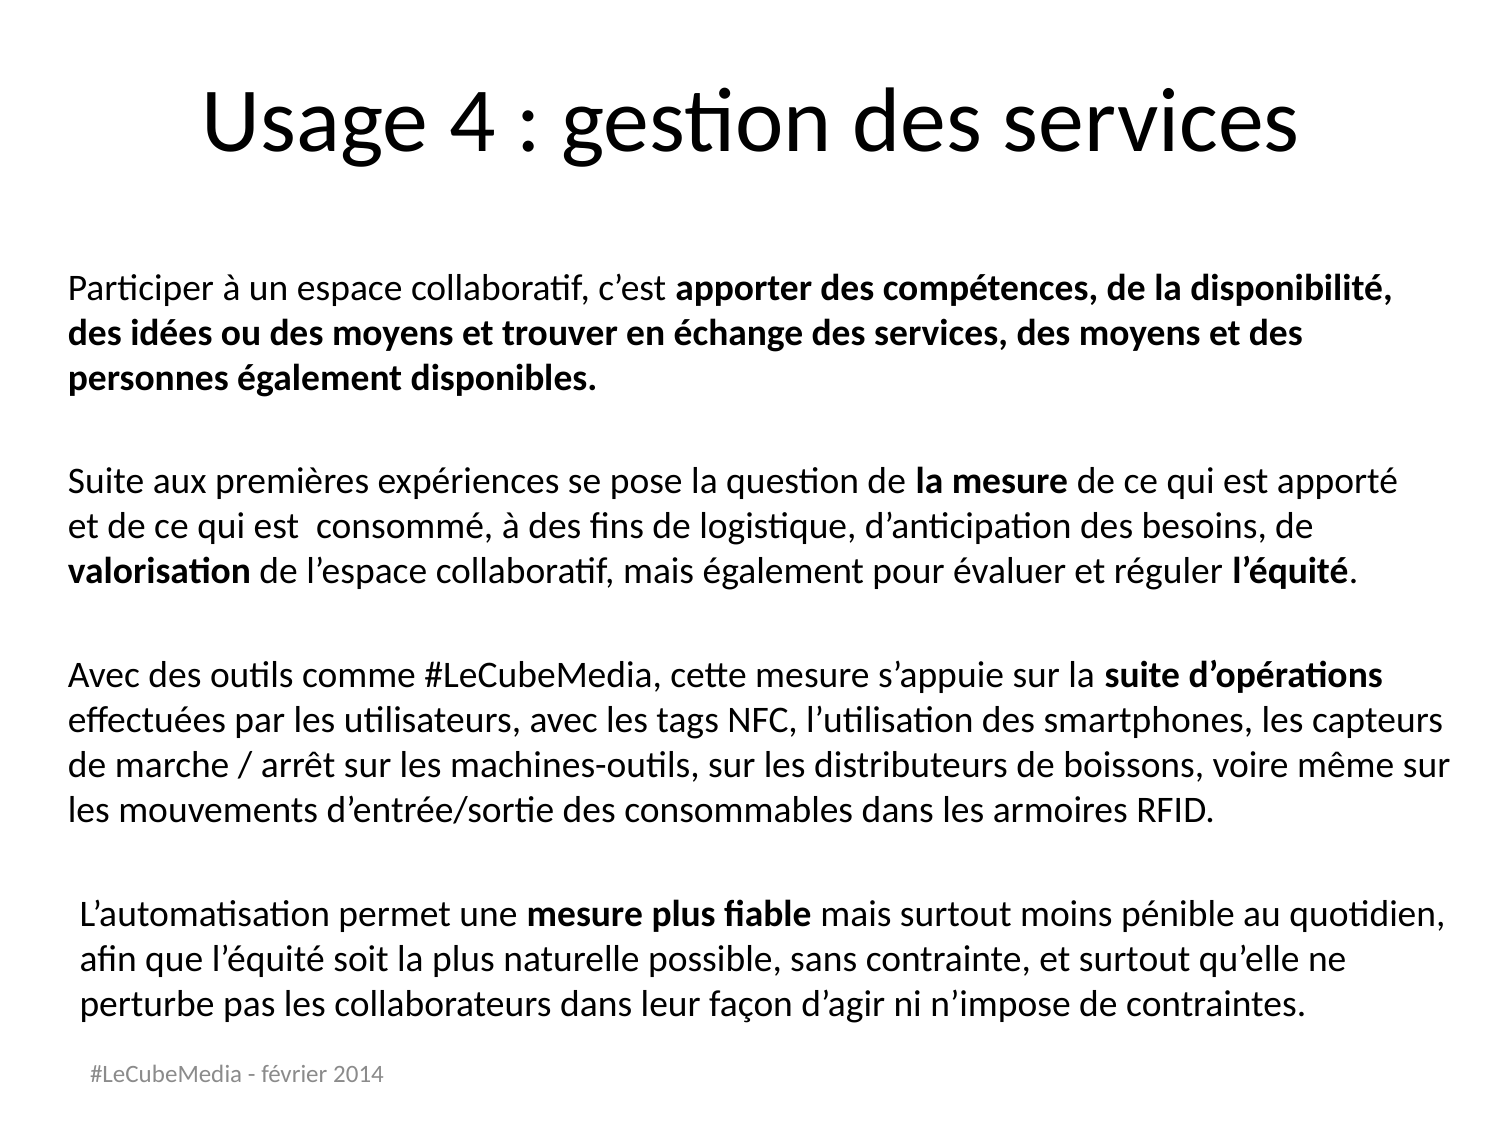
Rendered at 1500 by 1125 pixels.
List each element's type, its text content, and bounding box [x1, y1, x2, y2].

title Usage 4 : gestion des services [76, 20, 1427, 209]
text_box Suite aux premières expériences se pose la question de la mesure de ce qui est apporté et de ce qui est consommé, à des fins de logistique, d’anticipation des besoins, de valorisation de l’espace collaboratif, mais également pour évaluer et réguler l’équité. [53, 448, 1436, 599]
text_box L’automatisation permet une mesure plus fiable mais surtout moins pénible au quotidien, afin que l’équité soit la plus naturelle possible, sans contrainte, et surtout qu’elle ne perturbe pas les collaborateurs dans leur façon d’agir ni n’impose de contraintes. [64, 881, 1500, 1032]
text_box Avec des outils comme #LeCubeMedia, cette mesure s’appuie sur la suite d’opérations effectuées par les utilisateurs, avec les tags NFC, l’utilisation des smartphones, les capteurs de marche / arrêt sur les machines-outils, sur les distributeurs de boissons, voire même sur les mouvements d’entrée/sortie des consommables dans les armoires RFID. [53, 642, 1489, 838]
slide_number #LeCubeMedia - février 2014 [75, 1042, 425, 1103]
text_box Participer à un espace collaboratif, c’est apporter des compétences, de la disponibilité, des idées ou des moyens et trouver en échange des services, des moyens et des personnes également disponibles. [53, 255, 1424, 405]
